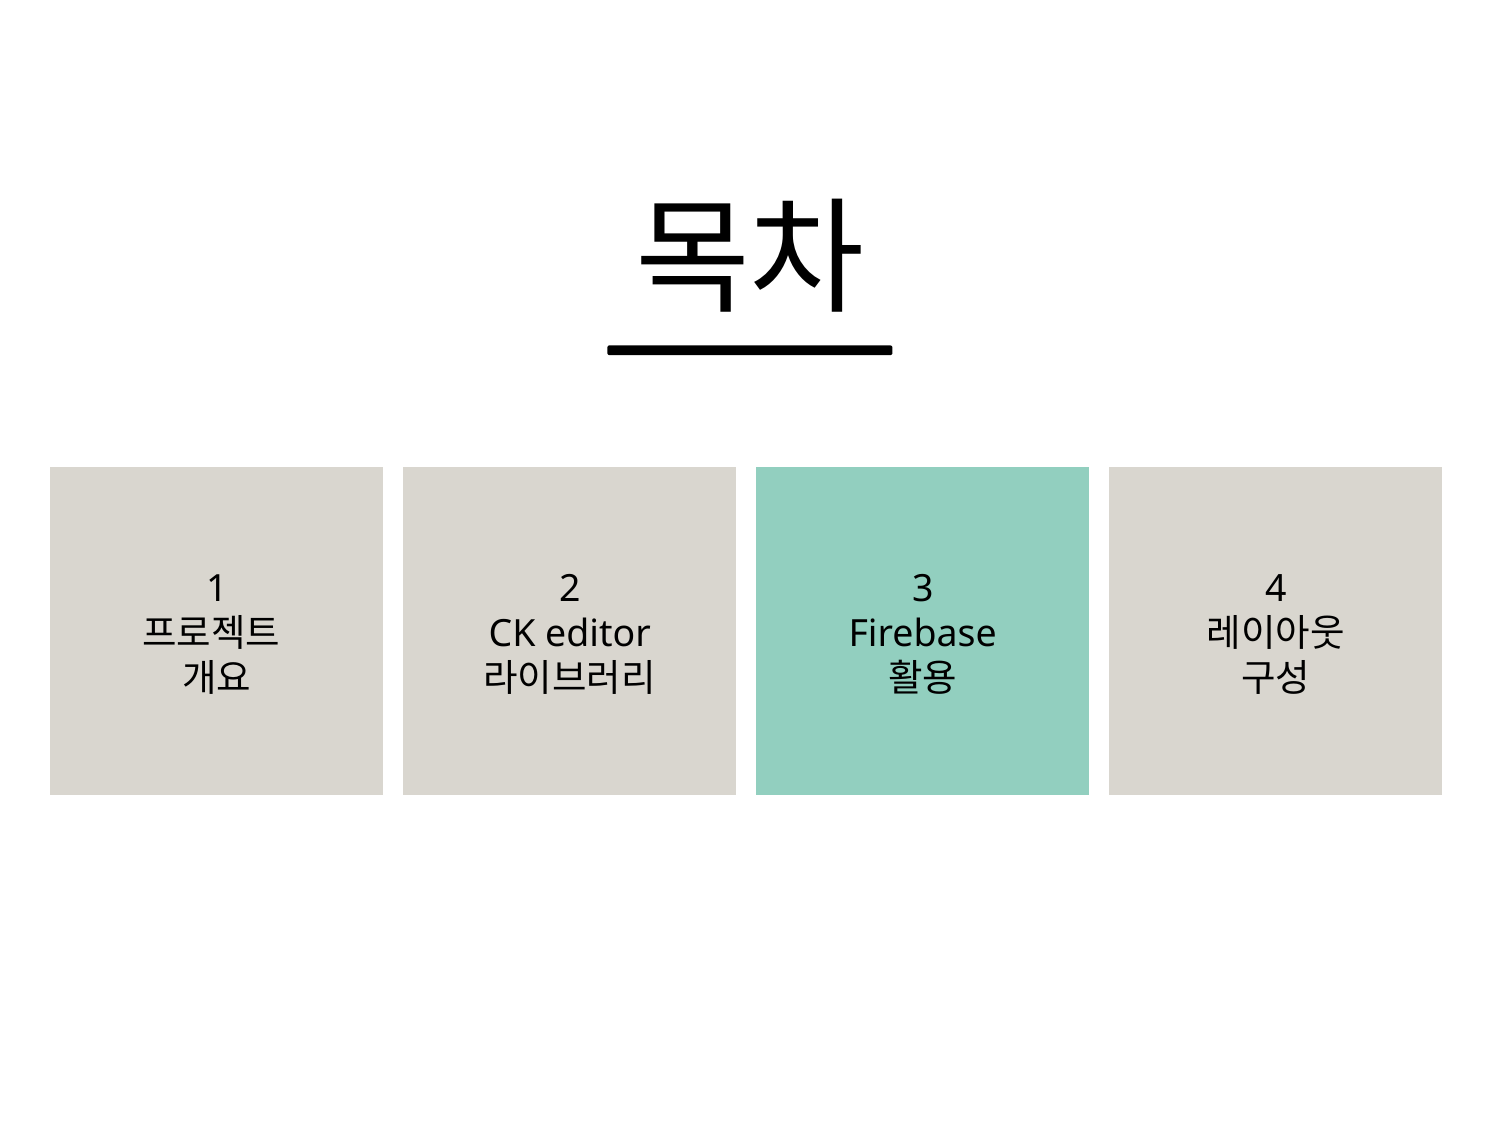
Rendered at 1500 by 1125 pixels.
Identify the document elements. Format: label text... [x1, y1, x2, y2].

text_box [607, 345, 893, 356]
text_box 2 CK editor 라이브러리 [403, 467, 736, 795]
text_box 4 레이아웃 구성 [1109, 467, 1442, 795]
text_box 3 Firebase 활용 [756, 467, 1089, 795]
text_box 1 프로젝트 개요 [50, 467, 383, 795]
title 목차 [112, 184, 1388, 338]
